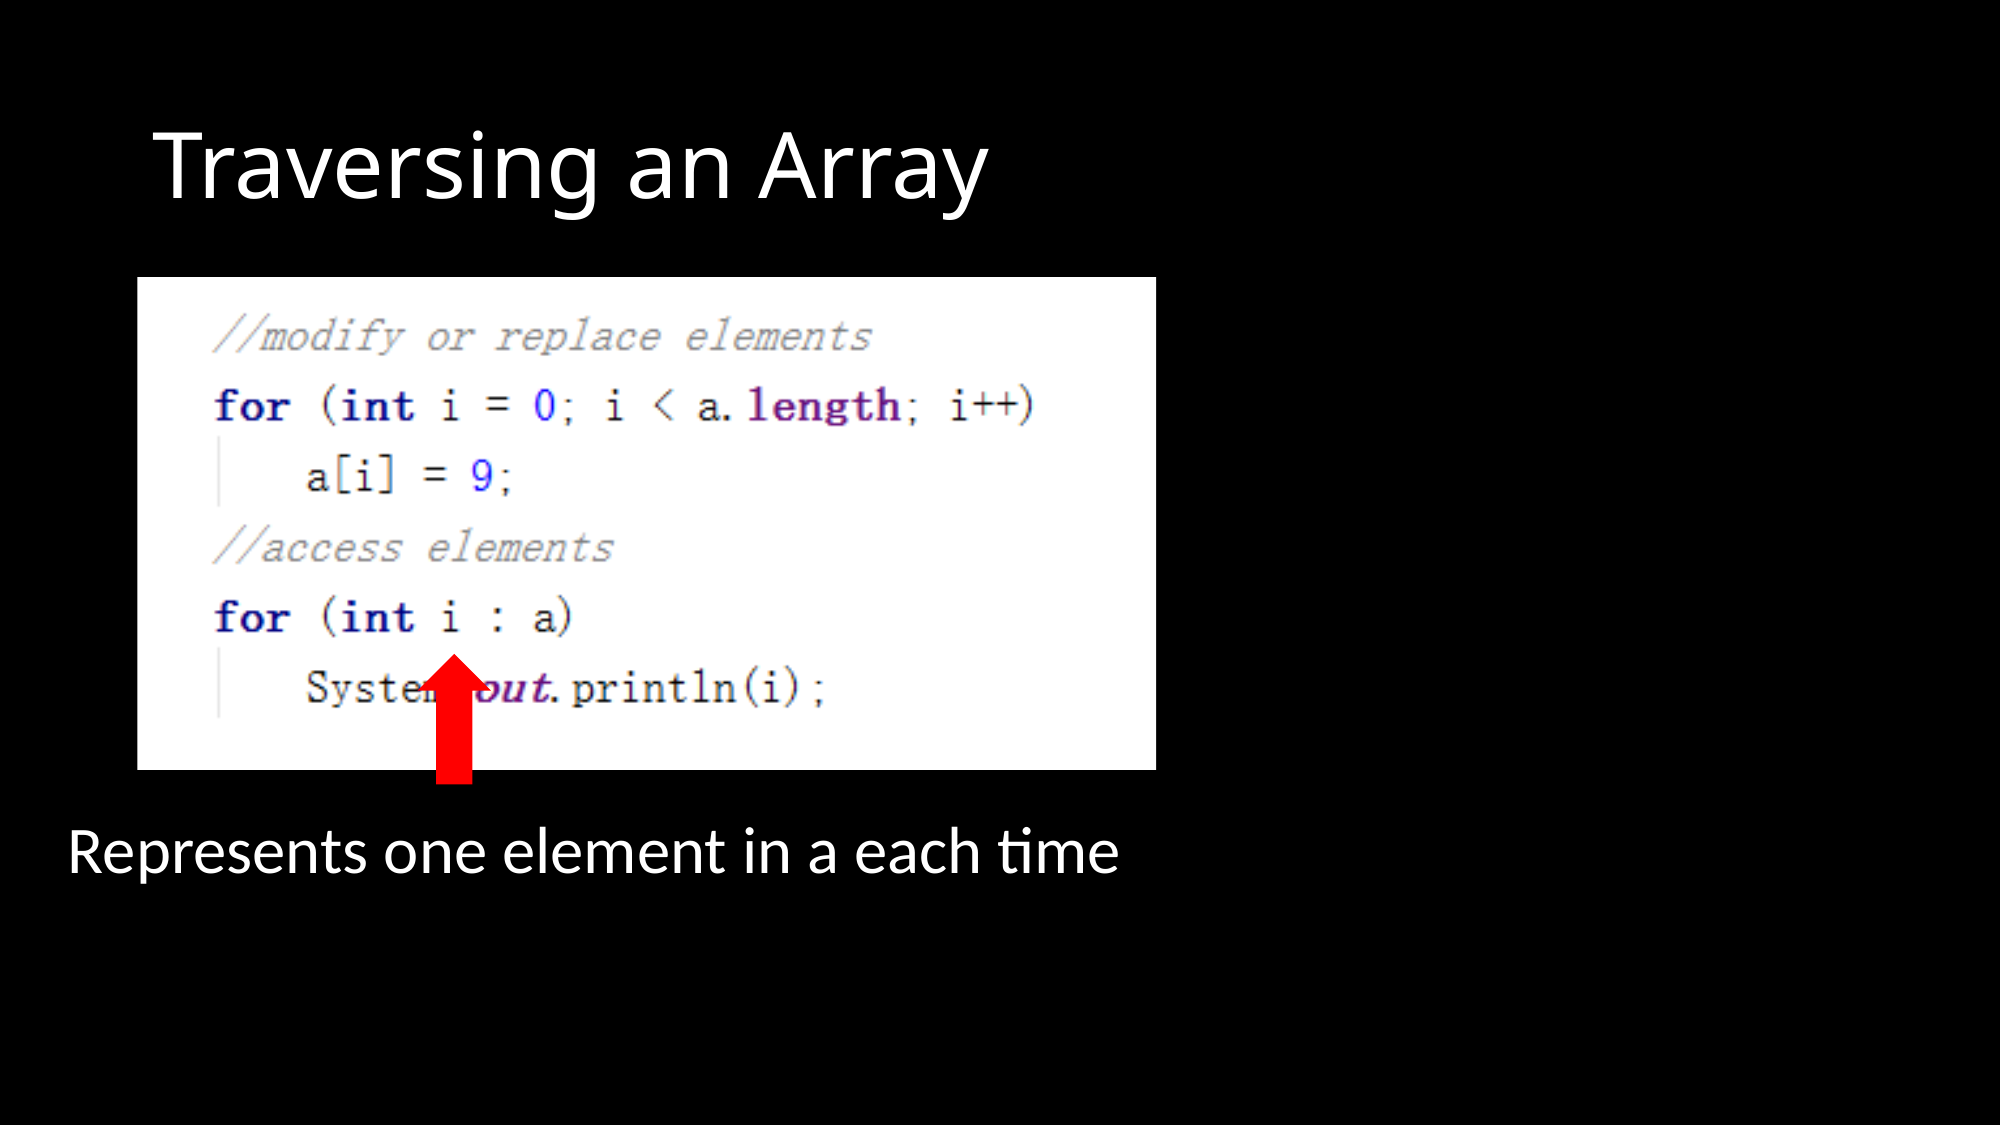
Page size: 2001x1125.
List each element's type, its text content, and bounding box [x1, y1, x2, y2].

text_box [52, 655, 1138, 896]
picture [137, 277, 1157, 770]
title Traversing an Array [137, 59, 1863, 278]
